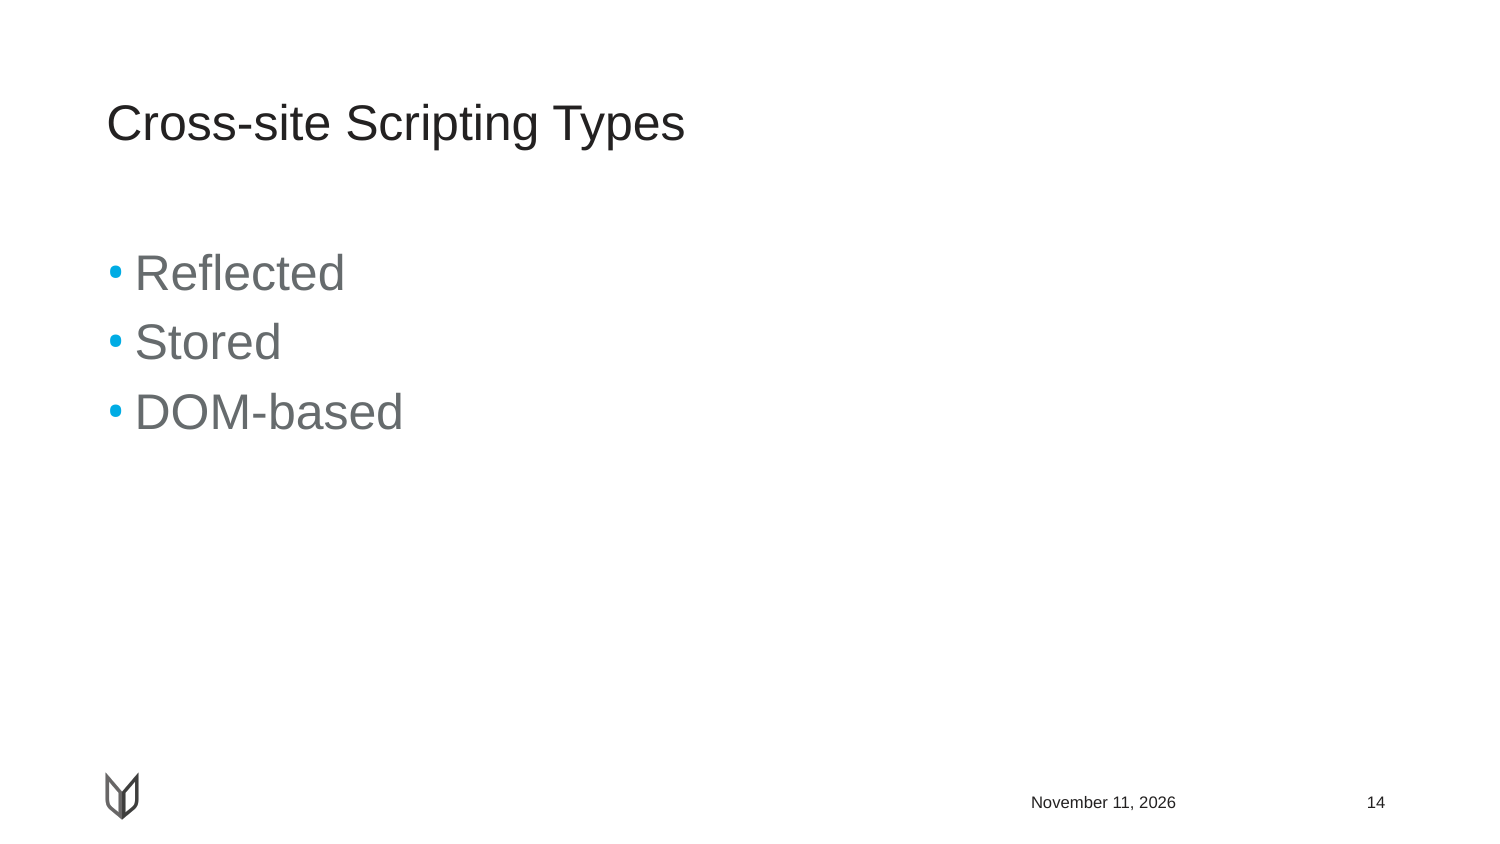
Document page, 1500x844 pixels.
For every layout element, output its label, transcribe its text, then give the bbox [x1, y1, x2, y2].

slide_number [1016, 784, 1325, 815]
title Cross-site Scripting Types [106, 96, 1400, 220]
list Reflected Stored DOM-based [106, 246, 1400, 710]
slide_number 14 [1345, 784, 1400, 815]
picture [105, 772, 139, 820]
